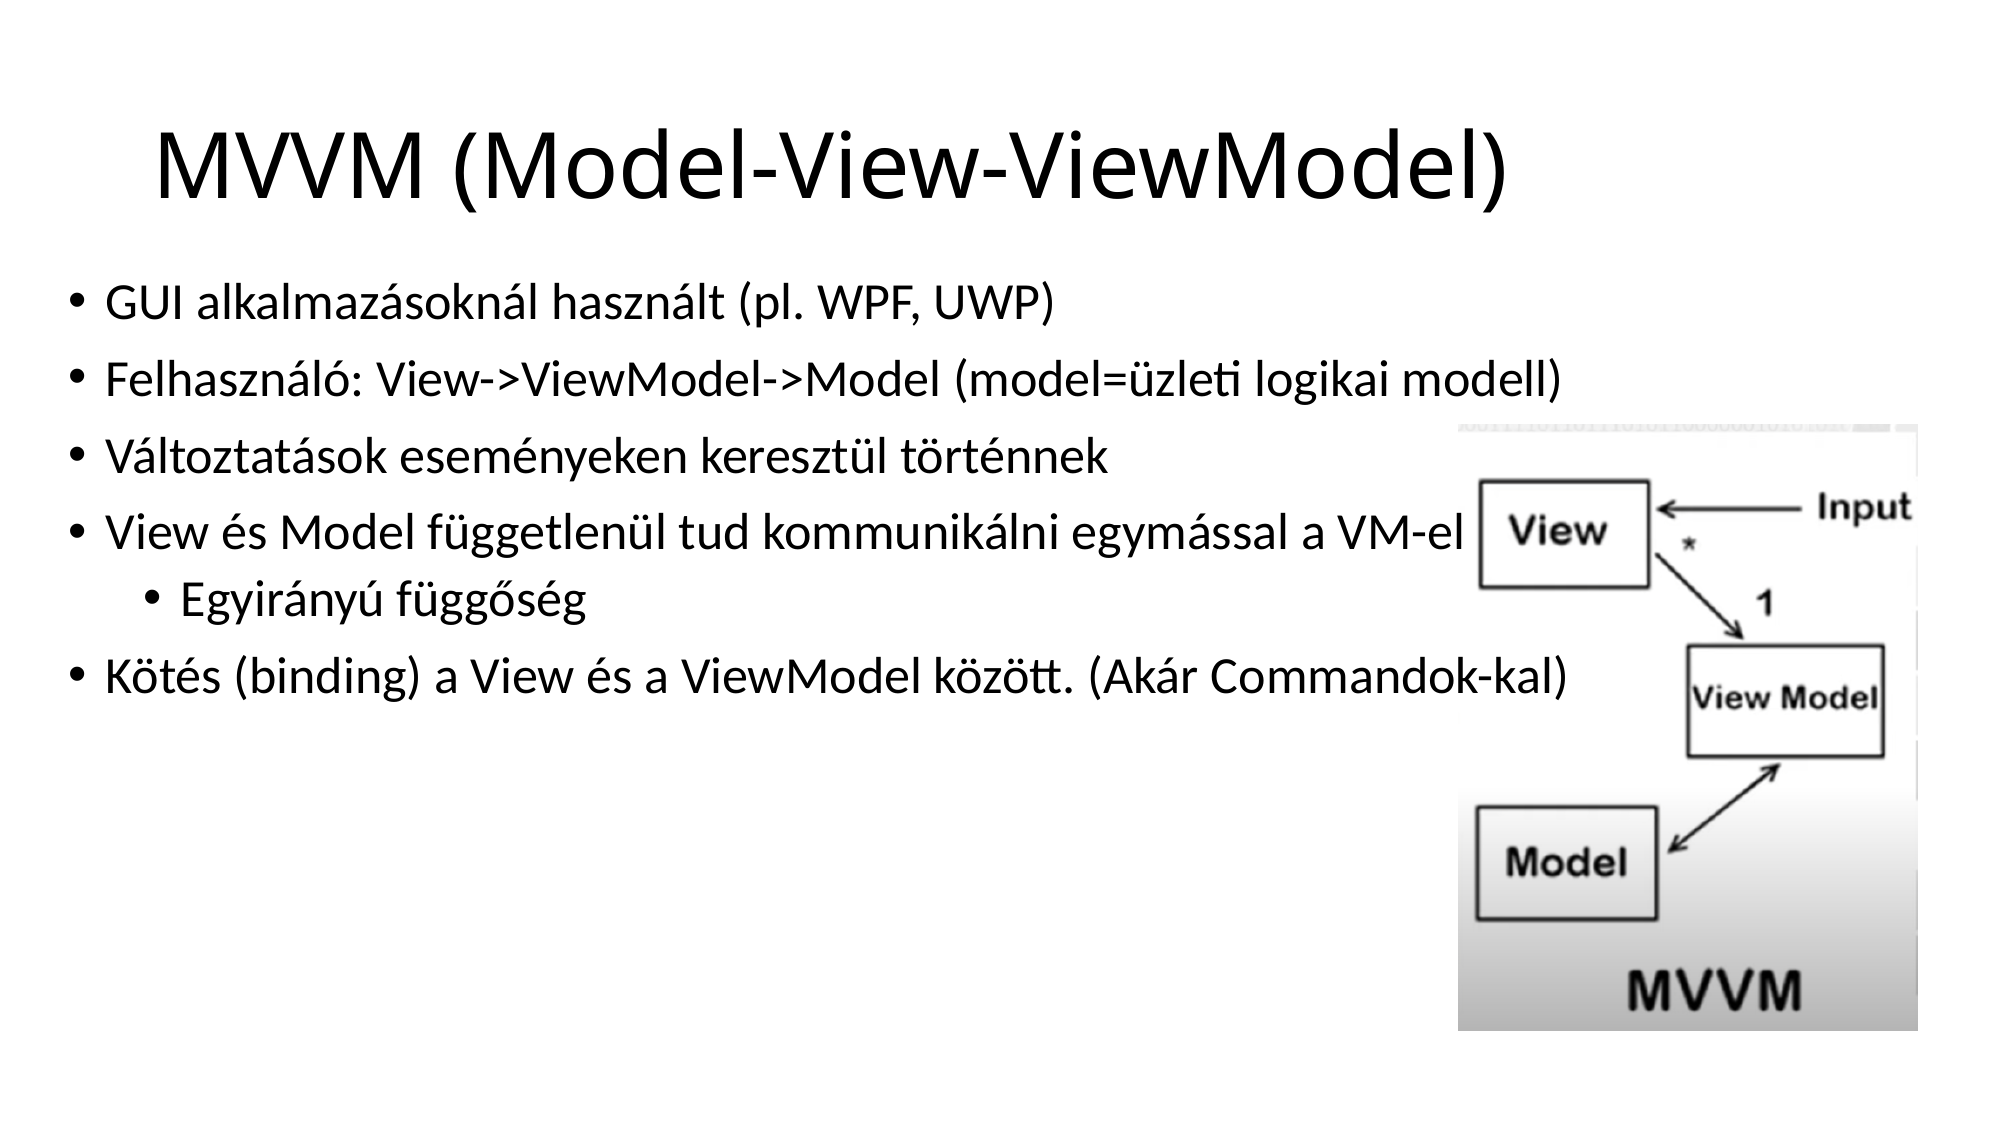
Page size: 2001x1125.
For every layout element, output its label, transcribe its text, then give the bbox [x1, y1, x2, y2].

list GUI alkalmazásoknál használt (pl. WPF, UWP) Felhasználó: View->ViewModel->Model (model=üzleti logikai modell) Változtatások eseményeken keresztül történnek View és Model függetlenül tud kommunikálni egymással a VM-el Egyirányú függőség Kötés (binding) a View és a ViewModel között. (Akár Commandok-kal) [53, 266, 1779, 981]
picture [1458, 424, 1918, 1031]
title MVVM (Model-View-ViewModel) [137, 59, 1863, 278]
